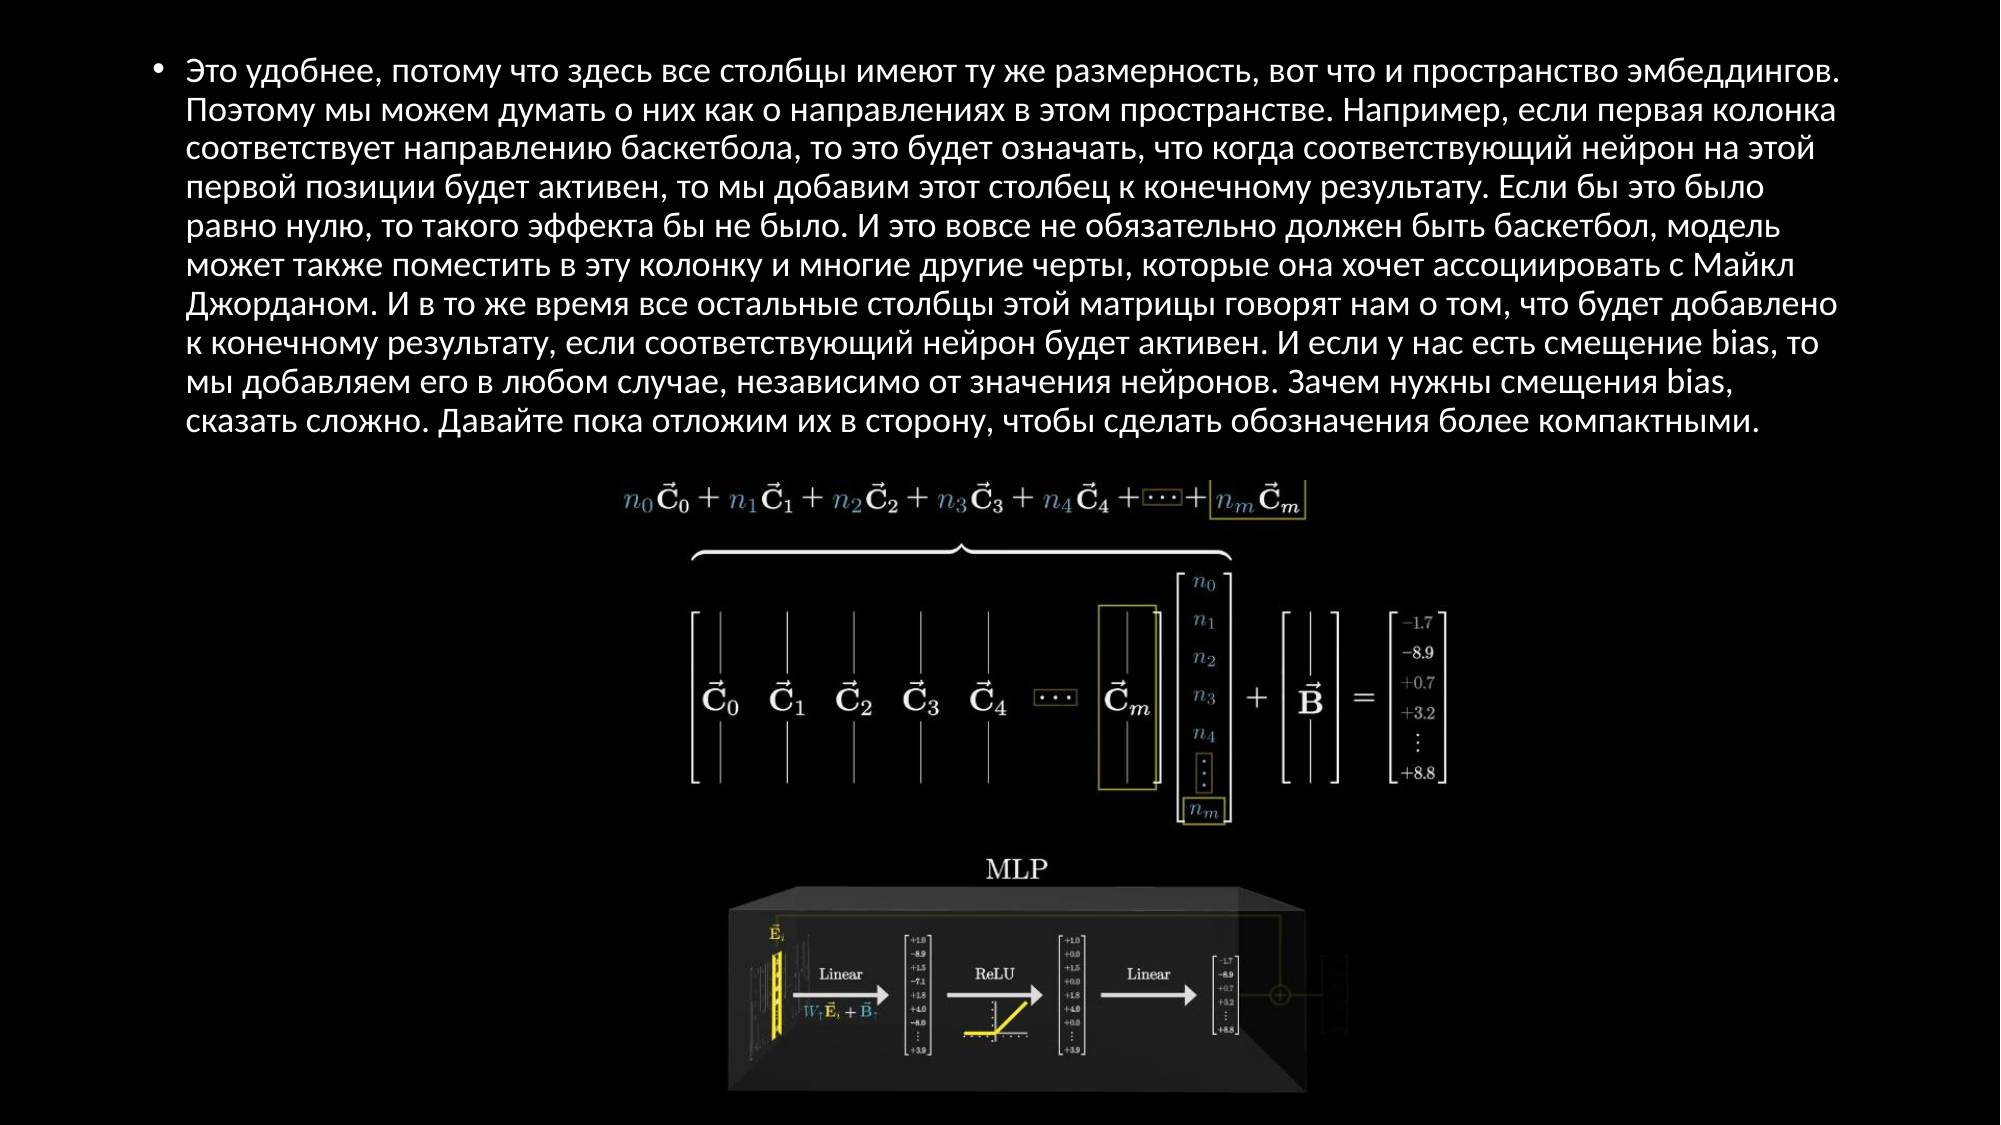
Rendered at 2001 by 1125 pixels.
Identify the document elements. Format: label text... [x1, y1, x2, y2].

list Это удобнее, потому что здесь все столбцы имеют ту же размерность, вот что и пространство эмбеддингов. Поэтому мы можем думать о них как о направлениях в этом пространстве. Например, если первая колонка соответствует направлению баскетбола, то это будет означать, что когда соответствующий нейрон на этой первой позиции будет активен, то мы добавим этот столбец к конечному результату. Если бы это было равно нулю, то такого эффекта бы не было. И это вовсе не обязательно должен быть баскетбол, модель может также поместить в эту колонку и многие другие черты, которые она хочет ассоциировать с Майкл Джорданом. И в то же время все остальные столбцы этой матрицы говорят нам о том, что будет добавлено к конечному результату, если соответствующий нейрон будет активен. И если у нас есть смещение bias, то мы добавляем его в любом случае, независимо от значения нейронов. Зачем нужны смещения bias, сказать сложно. Давайте пока отложим их в сторону, чтобы сделать обозначения более компактными. [137, 43, 1863, 492]
picture [386, 480, 1614, 1116]
